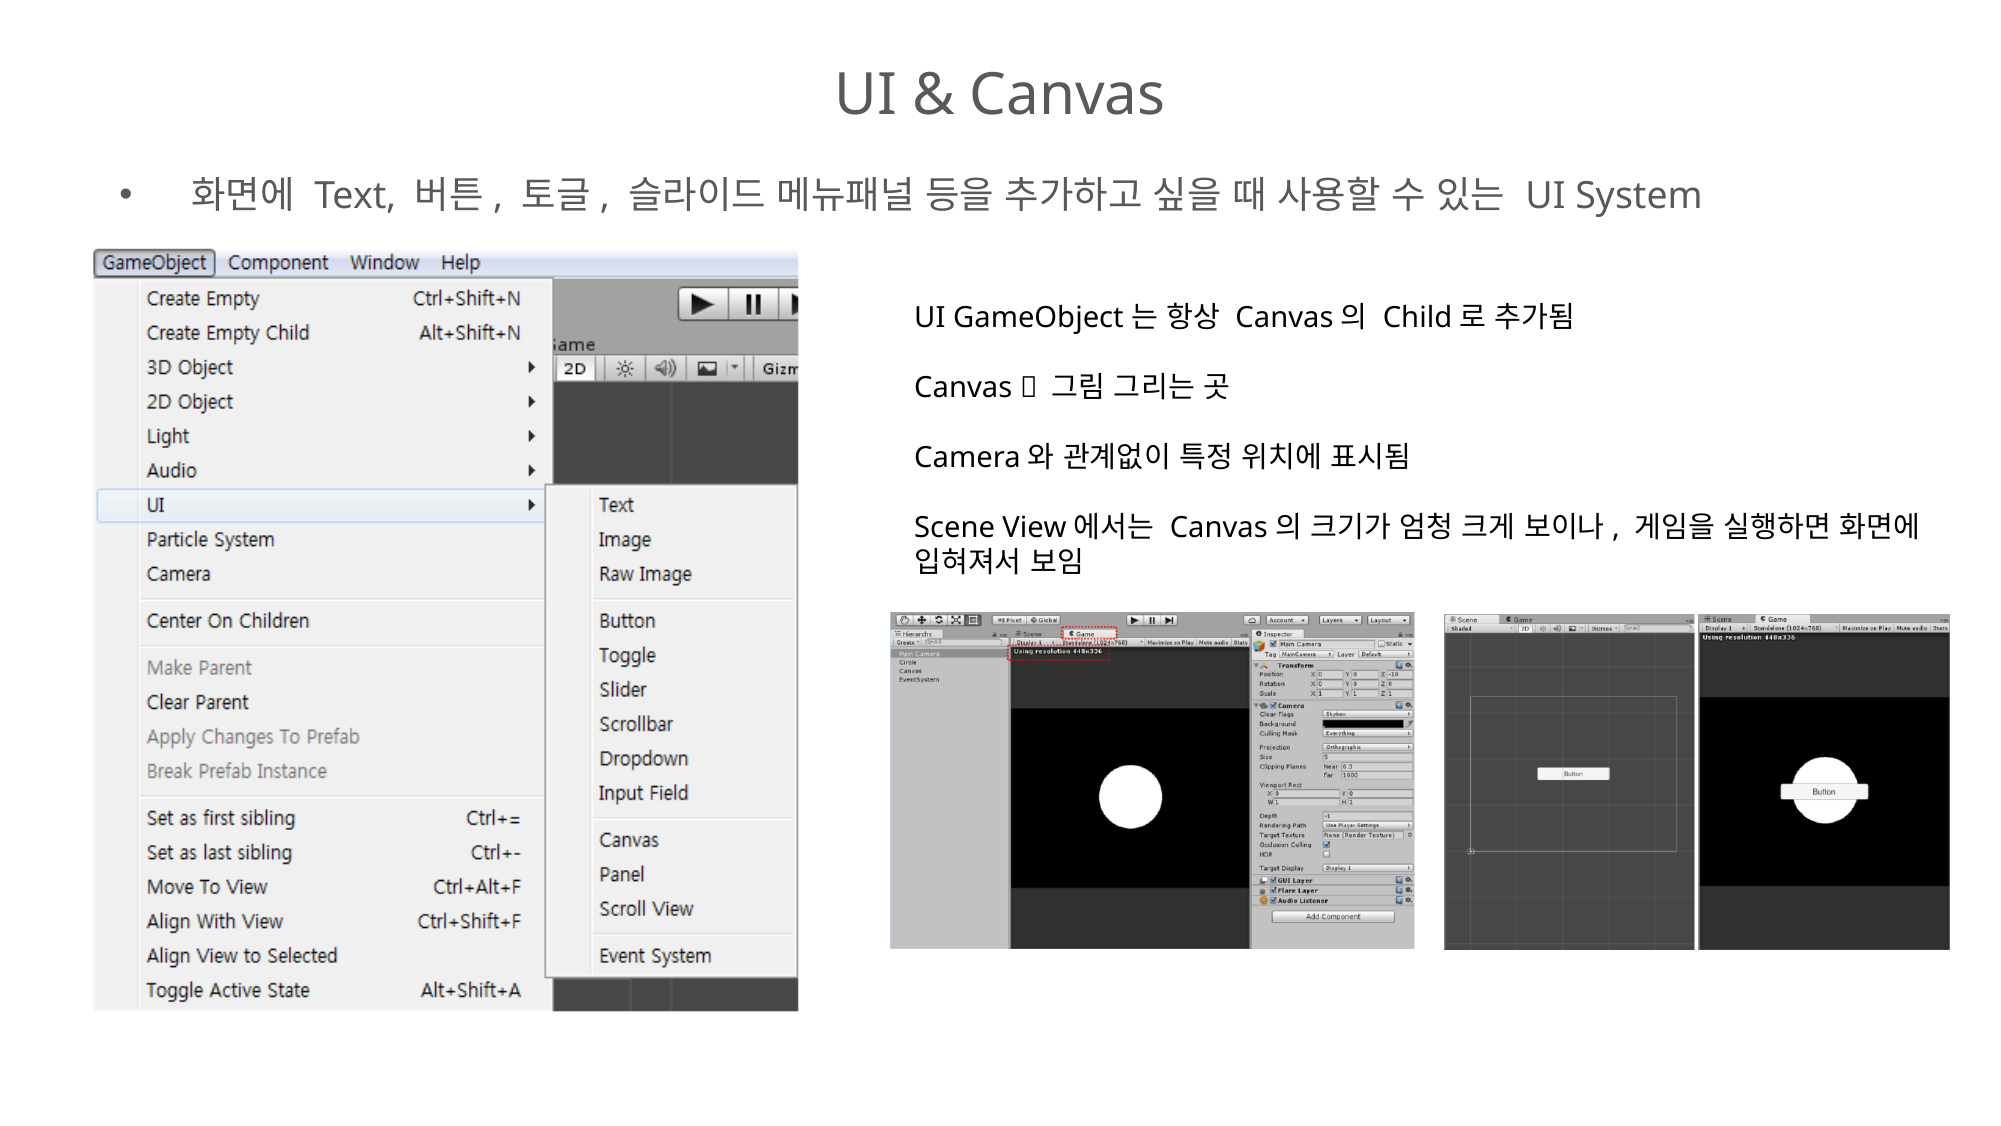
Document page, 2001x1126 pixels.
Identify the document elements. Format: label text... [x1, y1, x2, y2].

picture [1440, 609, 1954, 953]
picture [885, 609, 1417, 953]
list 화면에 Text, 버튼, 토글, 슬라이드 메뉴패널 등을 추가하고 싶을 때 사용할 수 있는 UI System [100, 160, 1901, 1006]
picture [78, 243, 811, 1024]
title UI & Canvas [100, 45, 1901, 138]
text_box UI GameObject는 항상 Canvas의 Child로 추가됨 Canvas  그림 그리는 곳 Camera와 관계없이 특정 위치에 표시됨 Scene View에서는 Canvas의 크기가 엄청 크게 보이나, 게임을 실행하면 화면에 입혀져서 보임 [899, 290, 1936, 586]
